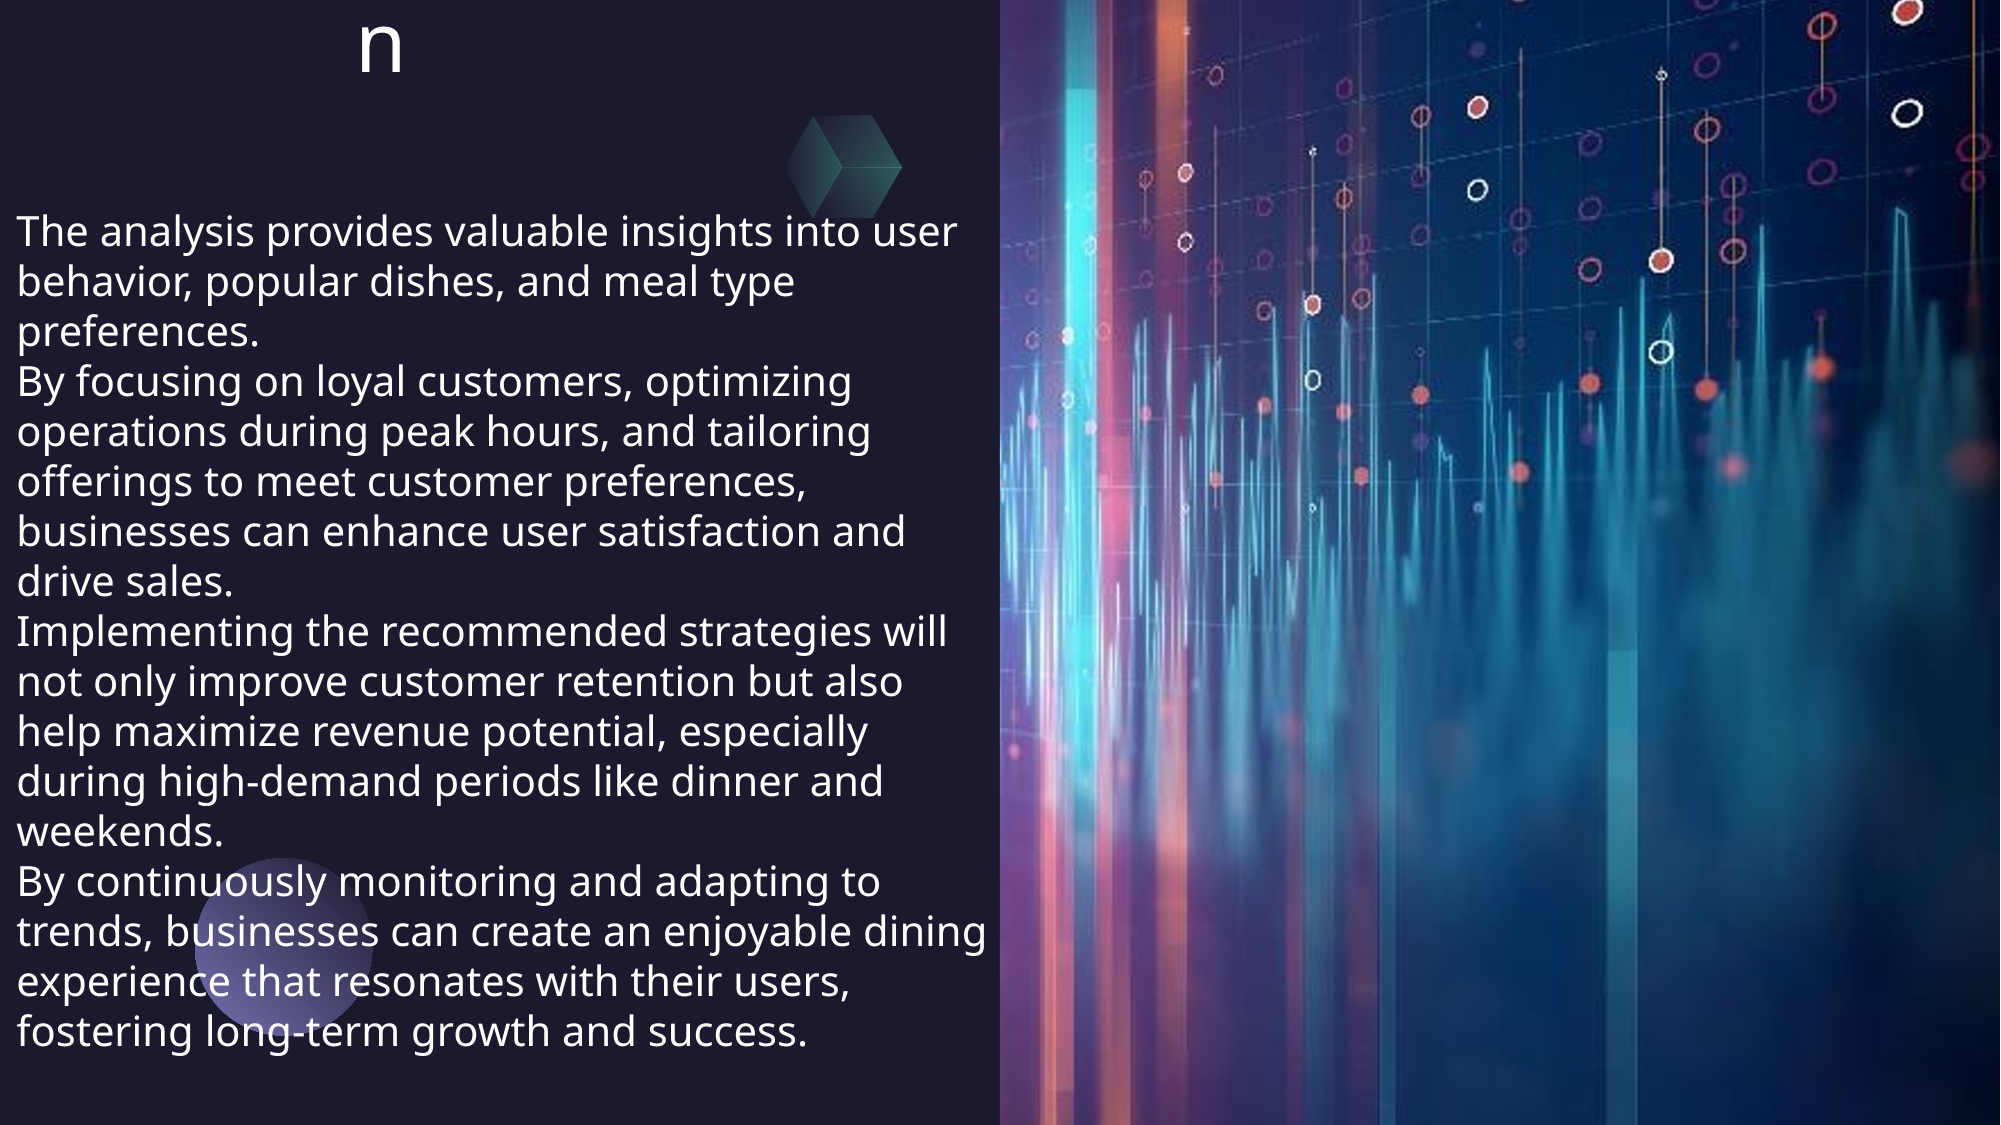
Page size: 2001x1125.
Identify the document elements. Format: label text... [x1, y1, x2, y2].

title Conclusion [0, 0, 407, 91]
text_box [787, 111, 909, 237]
text_box The analysis provides valuable insights into user behavior, popular dishes, and meal type preferences. By focusing on loyal customers, optimizing operations during peak hours, and tailoring offerings to meet customer preferences, businesses can enhance user satisfaction and drive sales. Implementing the recommended strategies will not only improve customer retention but also help maximize revenue potential, especially during high-demand periods like dinner and weekends. By continuously monitoring and adapting to trends, businesses can create an enjoyable dining experience that resonates with their users, fostering long-term growth and success. [1, 197, 999, 1063]
picture [999, 0, 2000, 1125]
